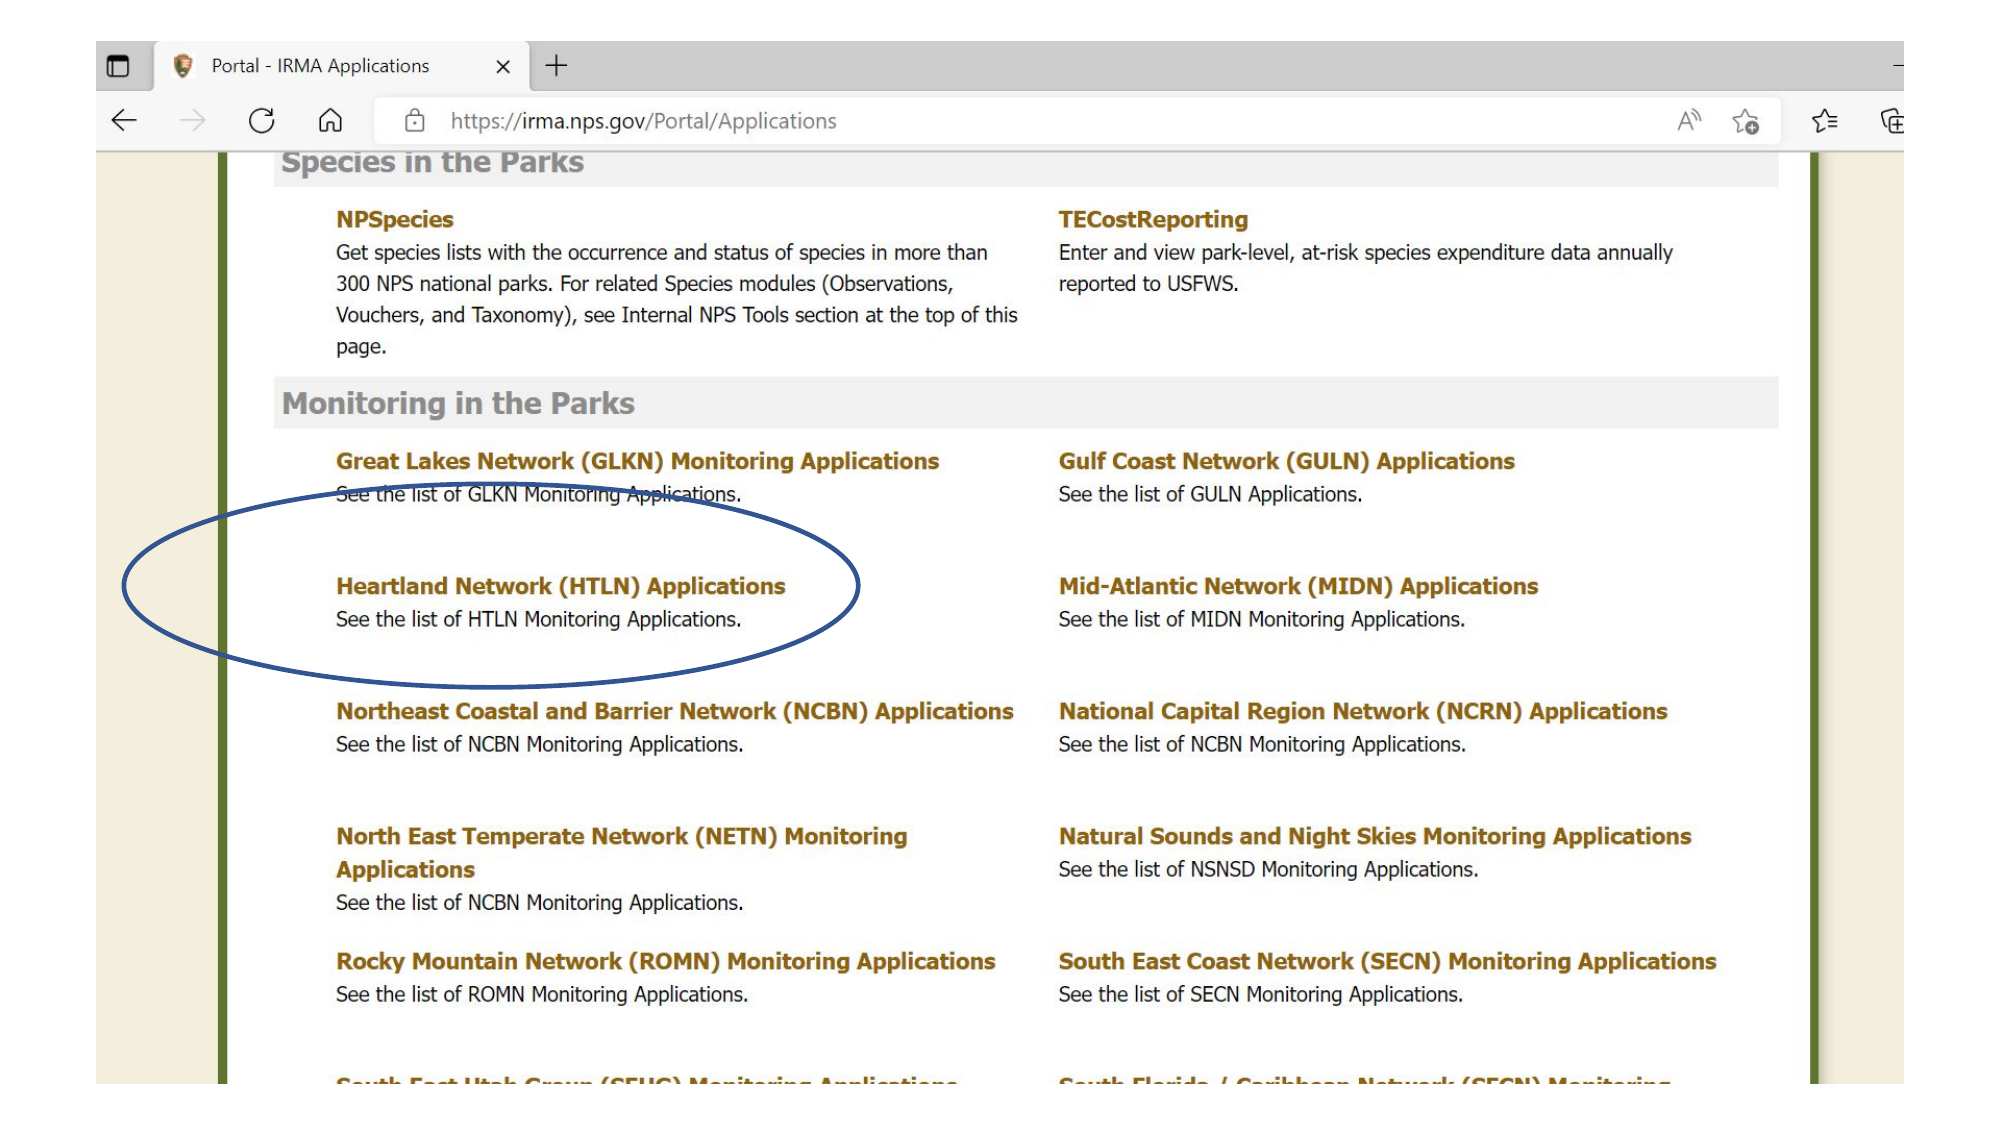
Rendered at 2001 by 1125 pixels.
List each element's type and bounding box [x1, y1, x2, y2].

picture [96, 41, 1904, 1084]
